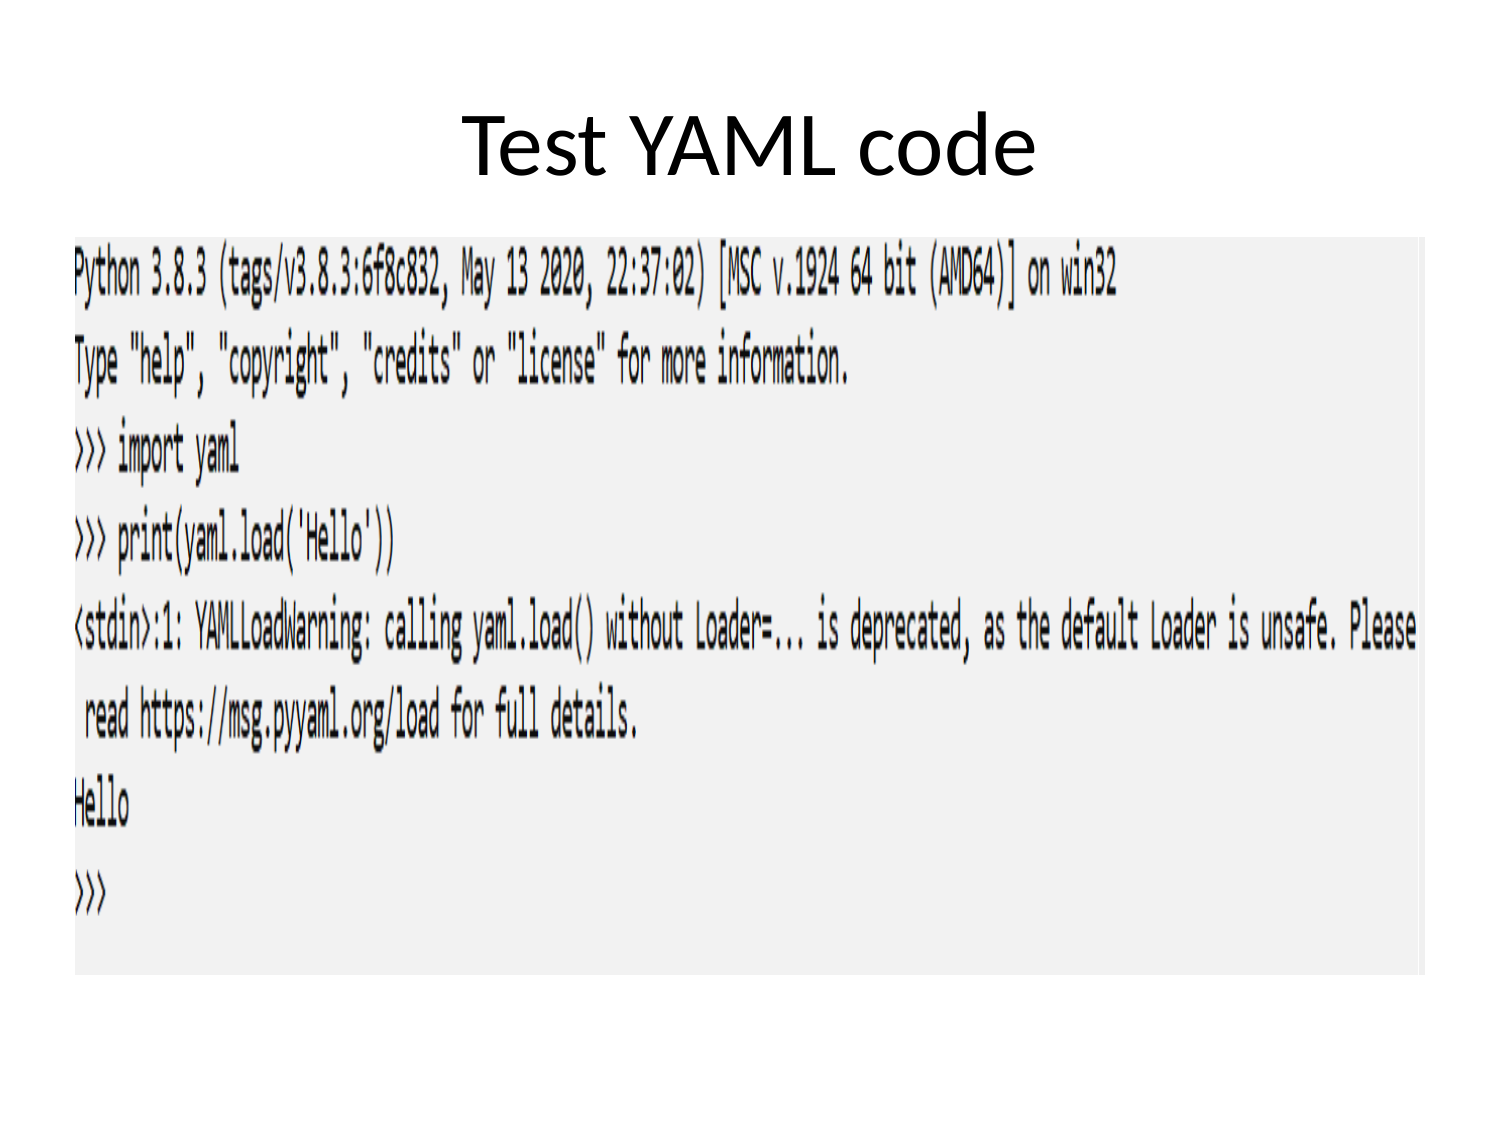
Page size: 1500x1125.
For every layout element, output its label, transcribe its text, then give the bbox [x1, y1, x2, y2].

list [74, 237, 1426, 976]
title Test YAML code [75, 45, 1425, 233]
